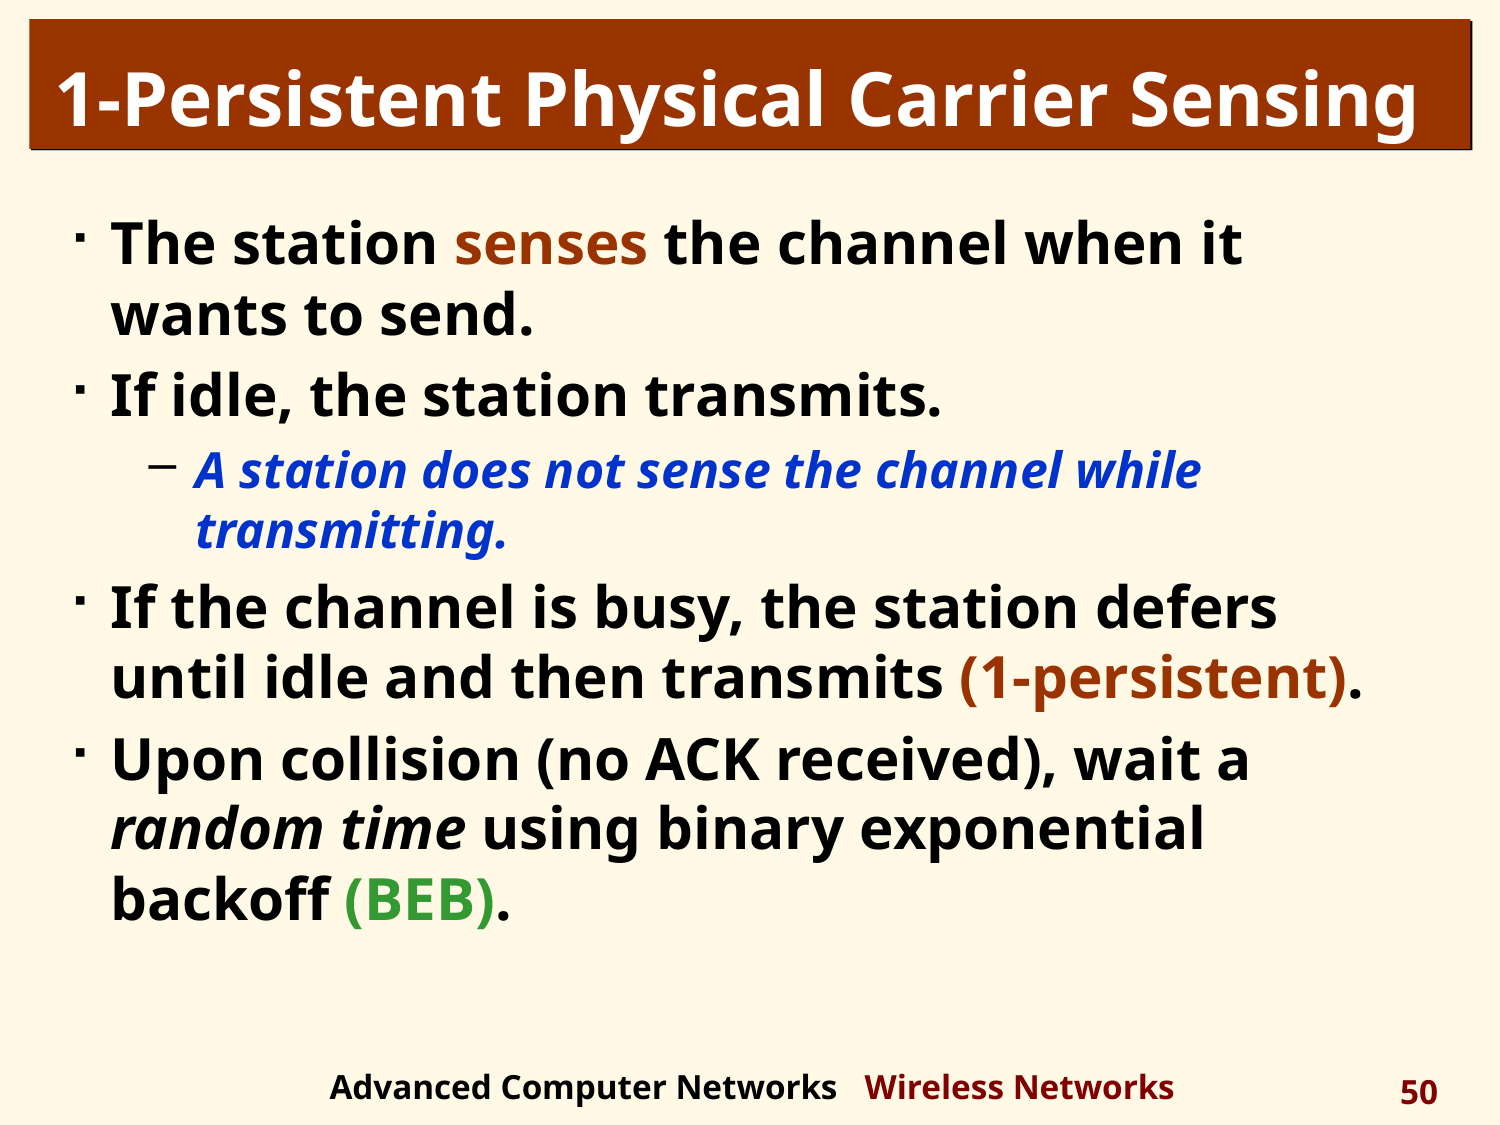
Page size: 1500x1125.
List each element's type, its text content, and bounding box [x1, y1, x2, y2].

title 1-Persistent Physical Carrier Sensing [29, 18, 1471, 150]
slide_number 50 [1344, 1063, 1495, 1102]
footer Advanced Computer Networks Wireless Networks [210, 1058, 1304, 1107]
list The station senses the channel when it wants to send. If idle, the station transmits. A station does not sense the channel while transmitting. If the channel is busy, the station defers until idle and then transmits (1-persistent). Upon collision (no ACK received), wait a random time using binary exponential backoff (BEB). [58, 198, 1388, 997]
